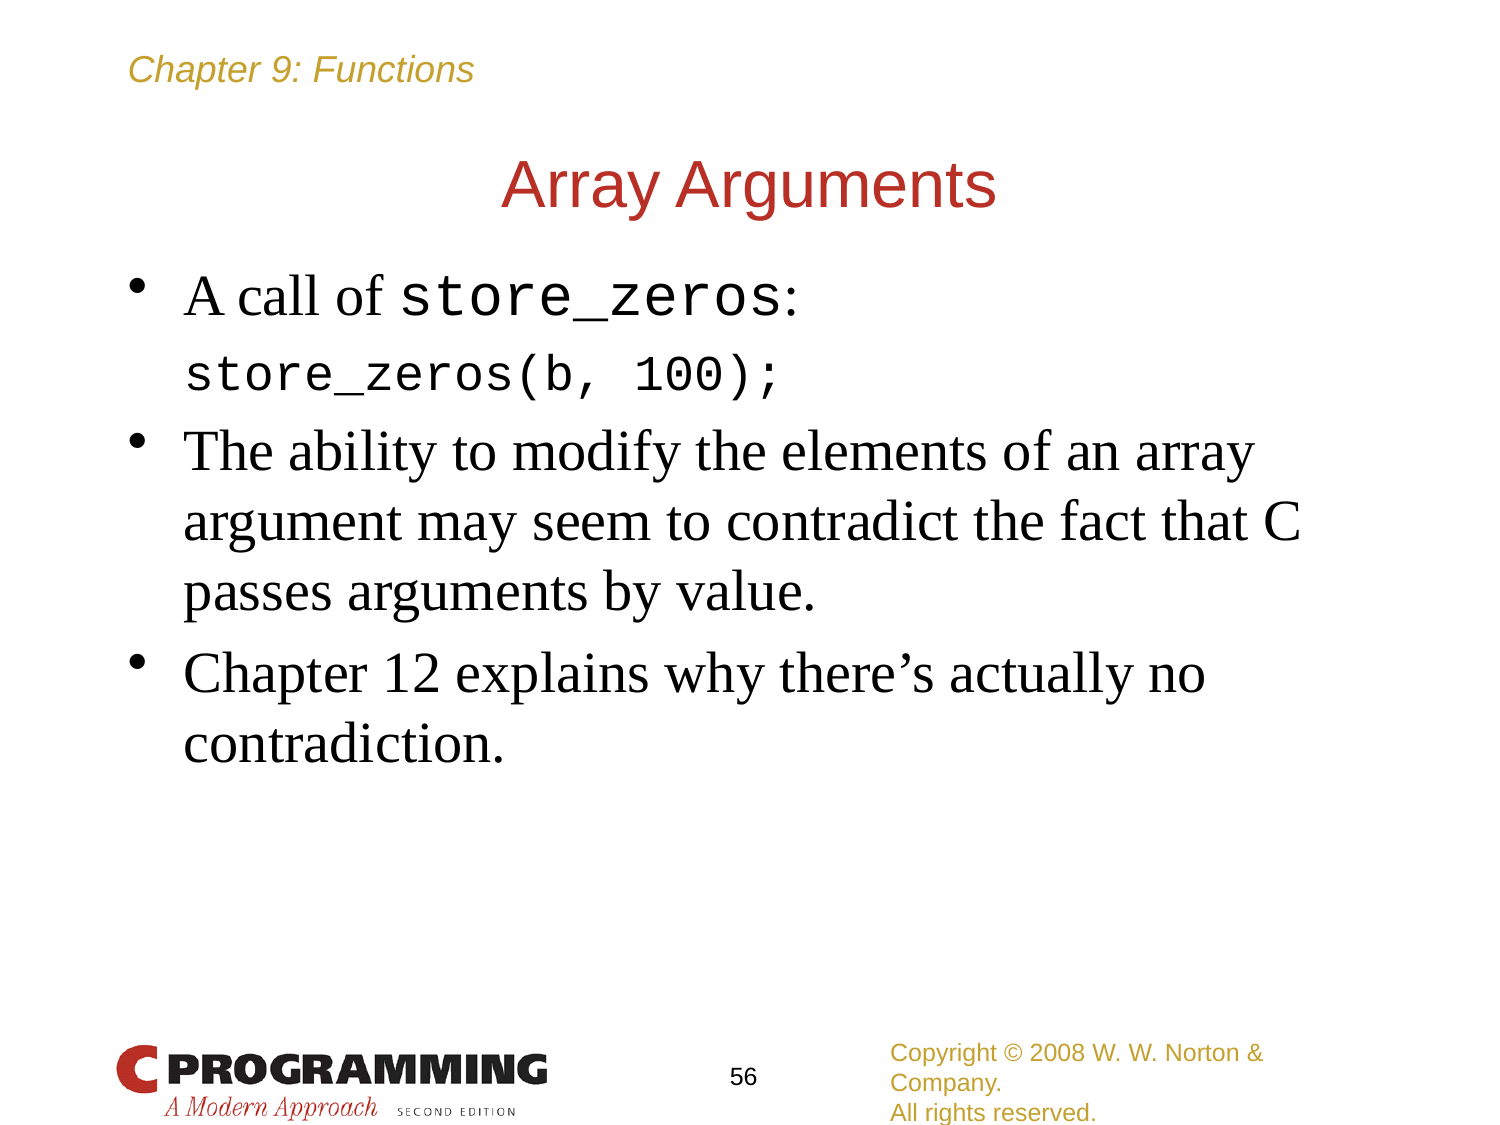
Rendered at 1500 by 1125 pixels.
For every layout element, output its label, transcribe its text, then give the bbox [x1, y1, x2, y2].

picture [112, 1041, 550, 1123]
slide_number 56 [687, 1049, 801, 1101]
list A call of store_zeros: store_zeros(b, 100); The ability to modify the elements of an array argument may seem to contradict the fact that C passes arguments by value. Chapter 12 explains why there’s actually no contradiction. [112, 249, 1388, 1038]
footer Copyright © 2008 W. W. Norton & Company. All rights reserved. [874, 1043, 1388, 1119]
title Array Arguments [112, 125, 1388, 238]
